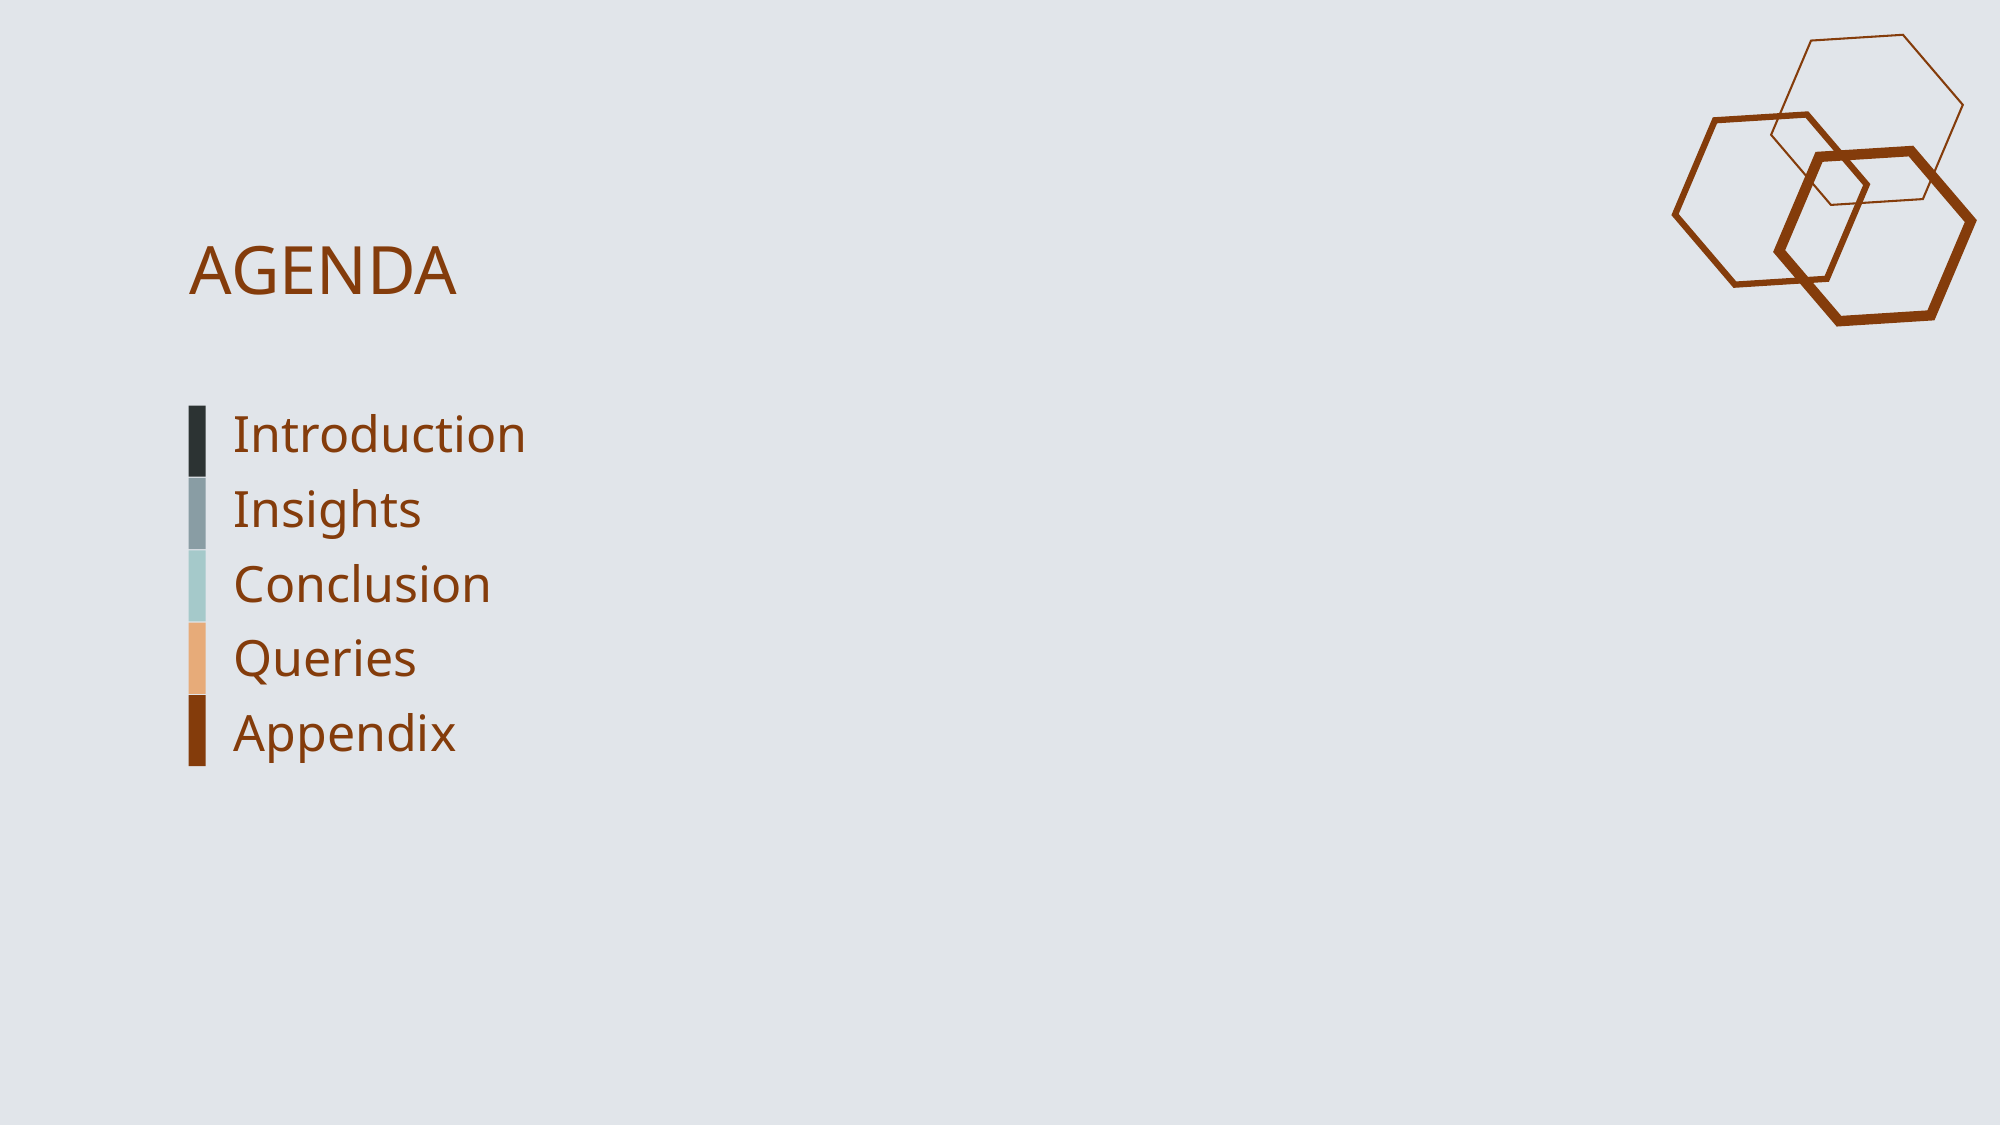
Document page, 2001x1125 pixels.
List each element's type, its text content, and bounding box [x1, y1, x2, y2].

text_box [187, 549, 207, 622]
text_box [187, 694, 207, 767]
text_box AGENDA [175, 201, 650, 317]
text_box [1696, 44, 2000, 316]
text_box [187, 622, 207, 694]
text_box [187, 405, 207, 477]
text_box [187, 477, 207, 549]
text_box Introduction Insights Conclusion Queries Appendix [218, 401, 694, 809]
